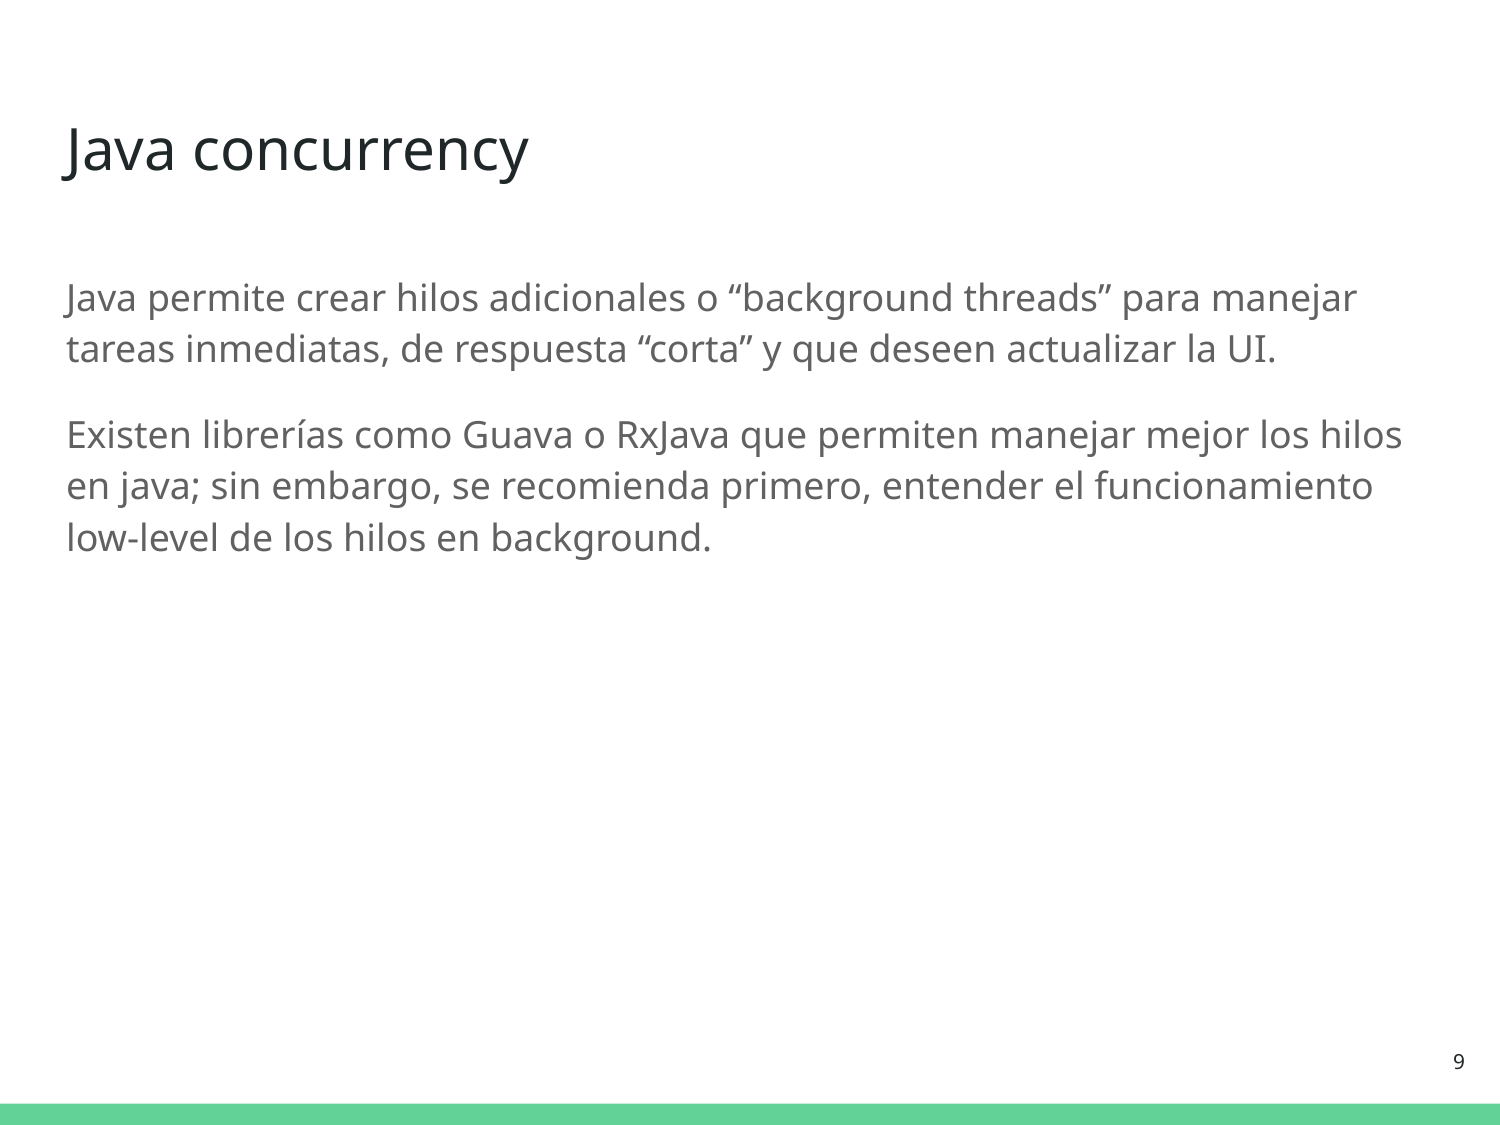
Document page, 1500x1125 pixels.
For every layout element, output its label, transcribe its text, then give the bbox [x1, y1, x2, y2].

title Java concurrency [51, 97, 1449, 223]
list Java permite crear hilos adicionales o “background threads” para manejar tareas inmediatas, de respuesta “corta” y que deseen actualizar la UI. Existen librerías como Guava o RxJava que permiten manejar mejor los hilos en java; sin embargo, se recomienda primero, entender el funcionamiento low-level de los hilos en background. [51, 252, 1449, 1000]
slide_number ‹#› [1389, 1019, 1480, 1106]
